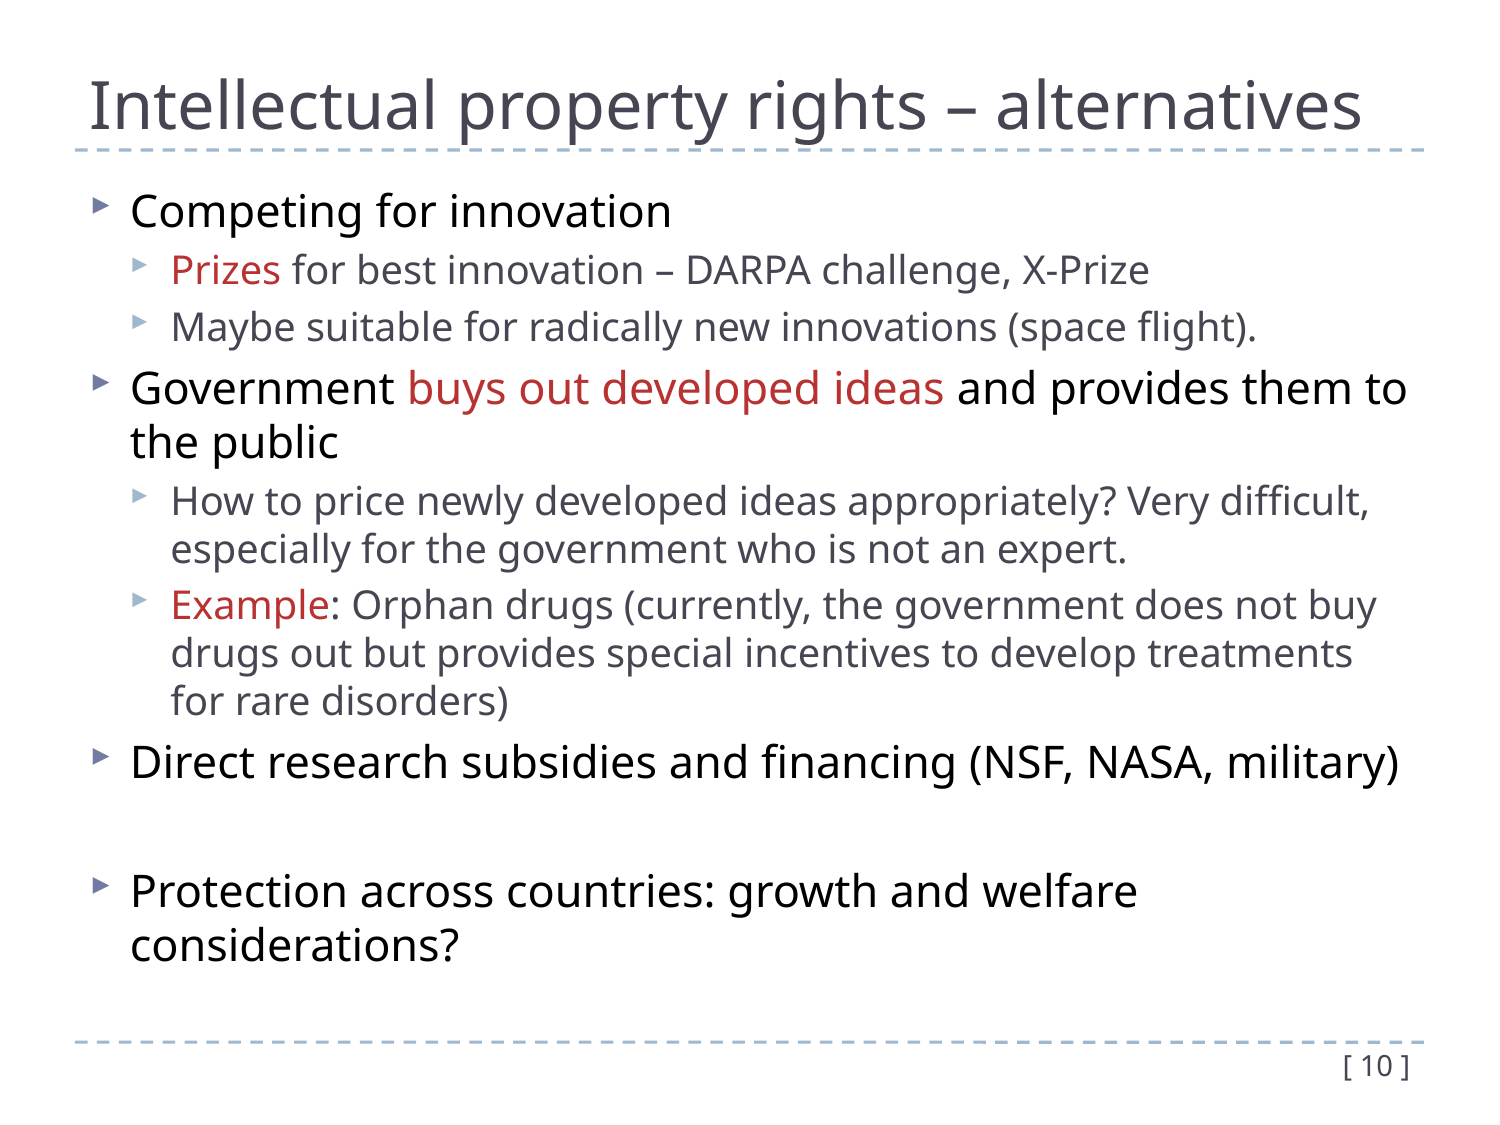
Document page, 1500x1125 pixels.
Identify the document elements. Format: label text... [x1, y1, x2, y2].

slide_number [ 10 ] [1100, 1040, 1425, 1100]
title Intellectual property rights – alternatives [75, 24, 1425, 150]
list Competing for innovation Prizes for best innovation – DARPA challenge, X-Prize Maybe suitable for radically new innovations (space flight). Government buys out developed ideas and provides them to the public How to price newly developed ideas appropriately? Very difficult, especially for the government who is not an expert. Example: Orphan drugs (currently, the government does not buy drugs out but provides special incentives to develop treatments for rare disorders) Direct research subsidies and financing (NSF, NASA, military) Protection across countries: growth and welfare considerations? [75, 174, 1425, 1025]
